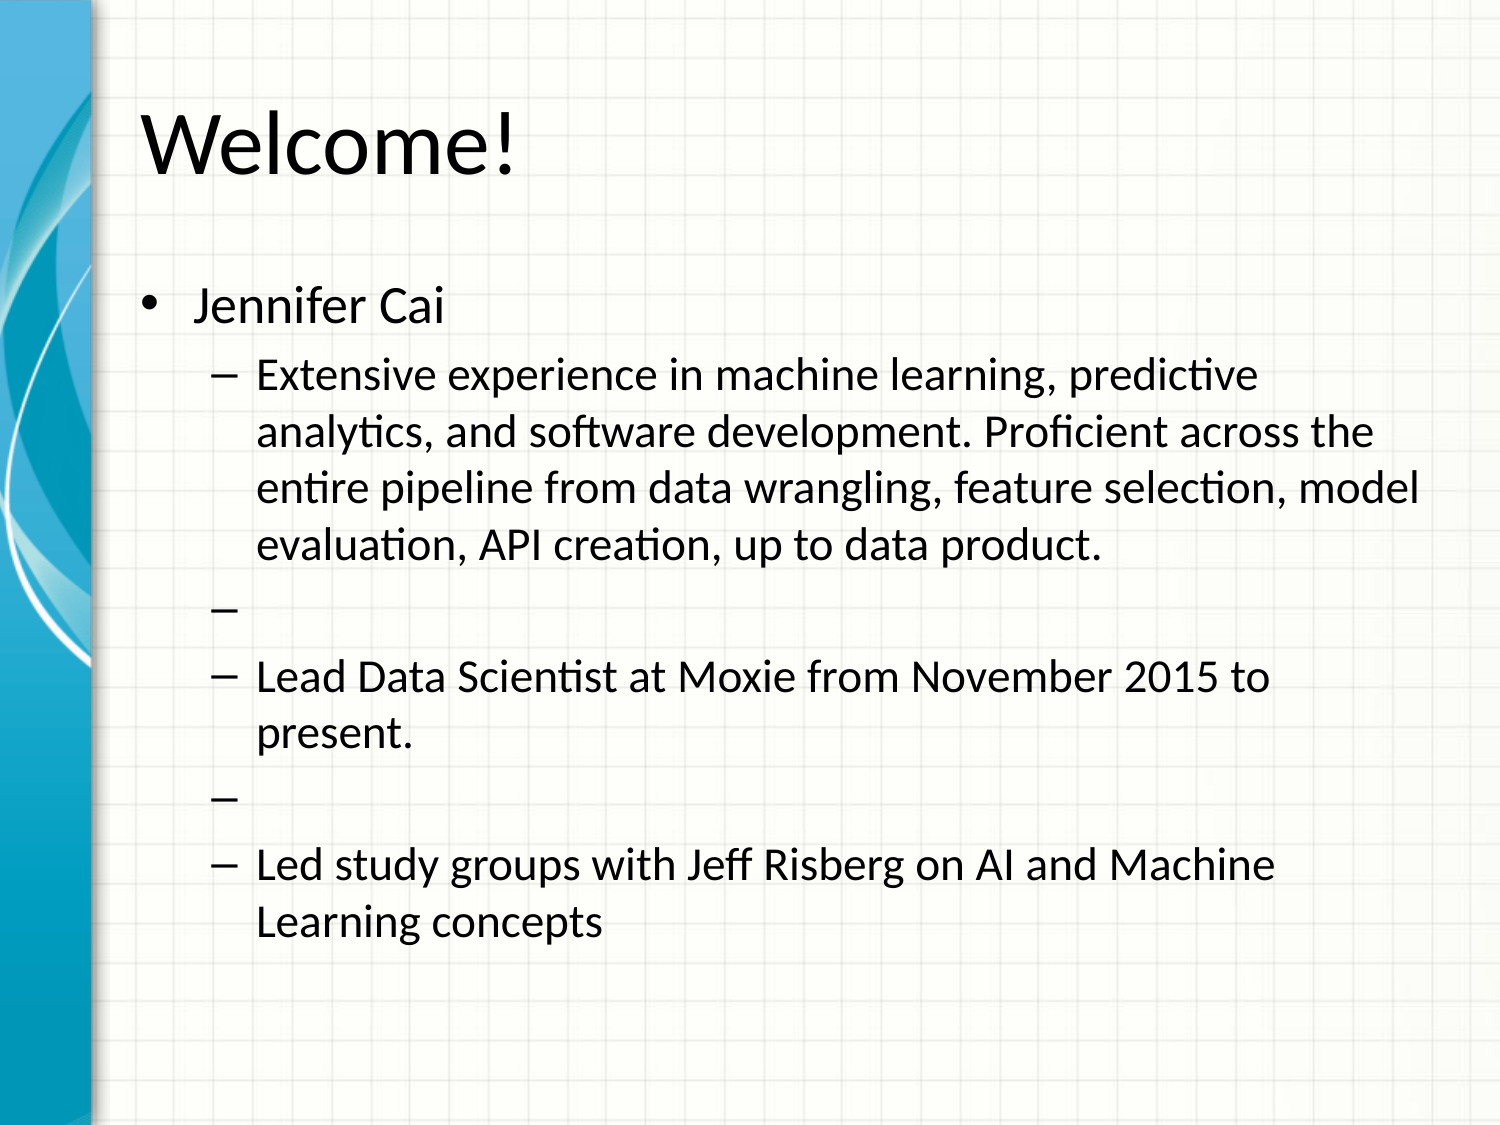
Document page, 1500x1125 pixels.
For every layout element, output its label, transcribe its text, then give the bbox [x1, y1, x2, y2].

title Welcome! [125, 44, 1450, 232]
list Jennifer Cai Extensive experience in machine learning, predictive analytics, and software development. Proficient across the entire pipeline from data wrangling, feature selection, model evaluation, API creation, up to data product. Lead Data Scientist at Moxie from November 2015 to present. Led study groups with Jeff Risberg on AI and Machine Learning concepts [125, 261, 1450, 967]
picture [0, 0, 1500, 1125]
